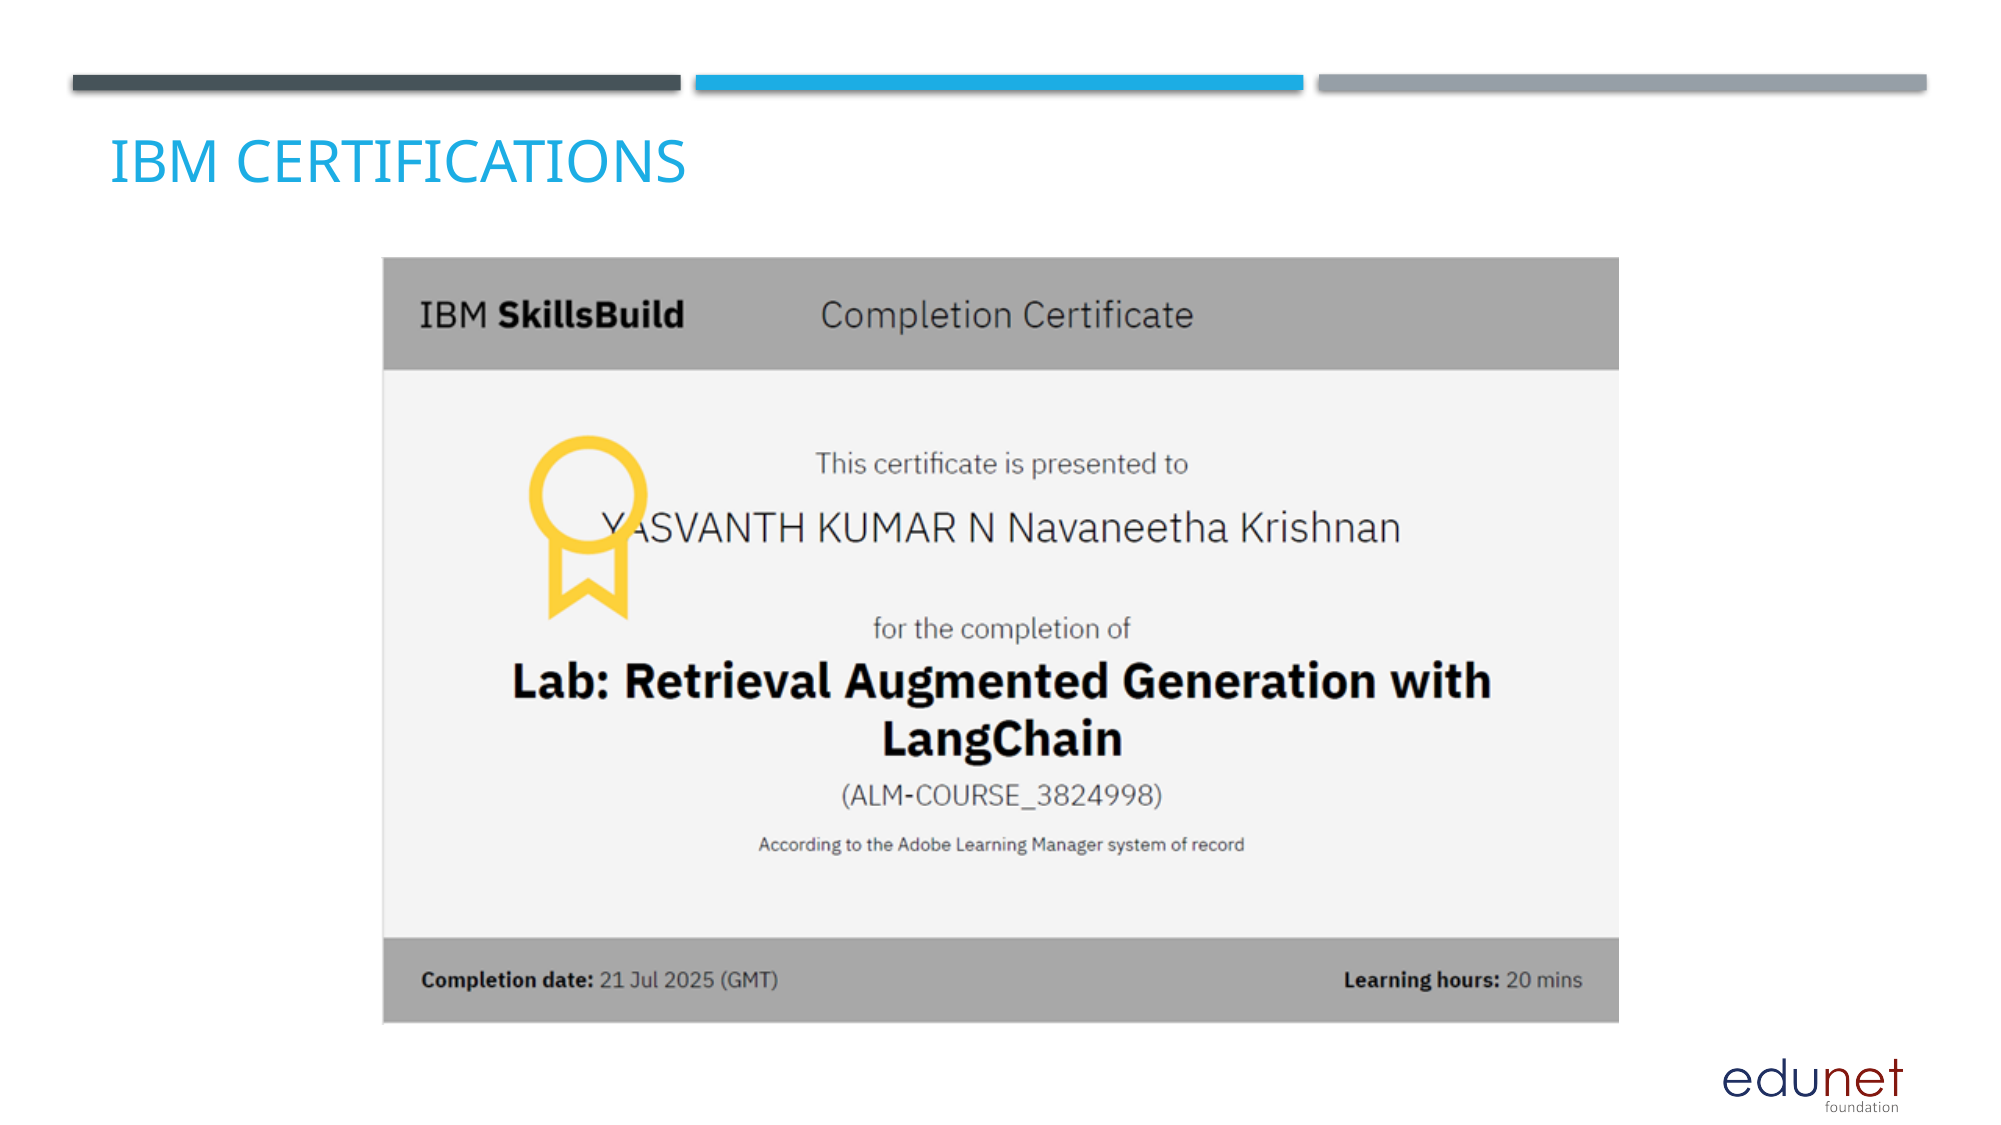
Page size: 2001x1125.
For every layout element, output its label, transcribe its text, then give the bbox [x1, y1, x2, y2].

title IBM Certifications [95, 115, 1905, 203]
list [381, 257, 1619, 1025]
picture [1719, 1056, 1905, 1116]
